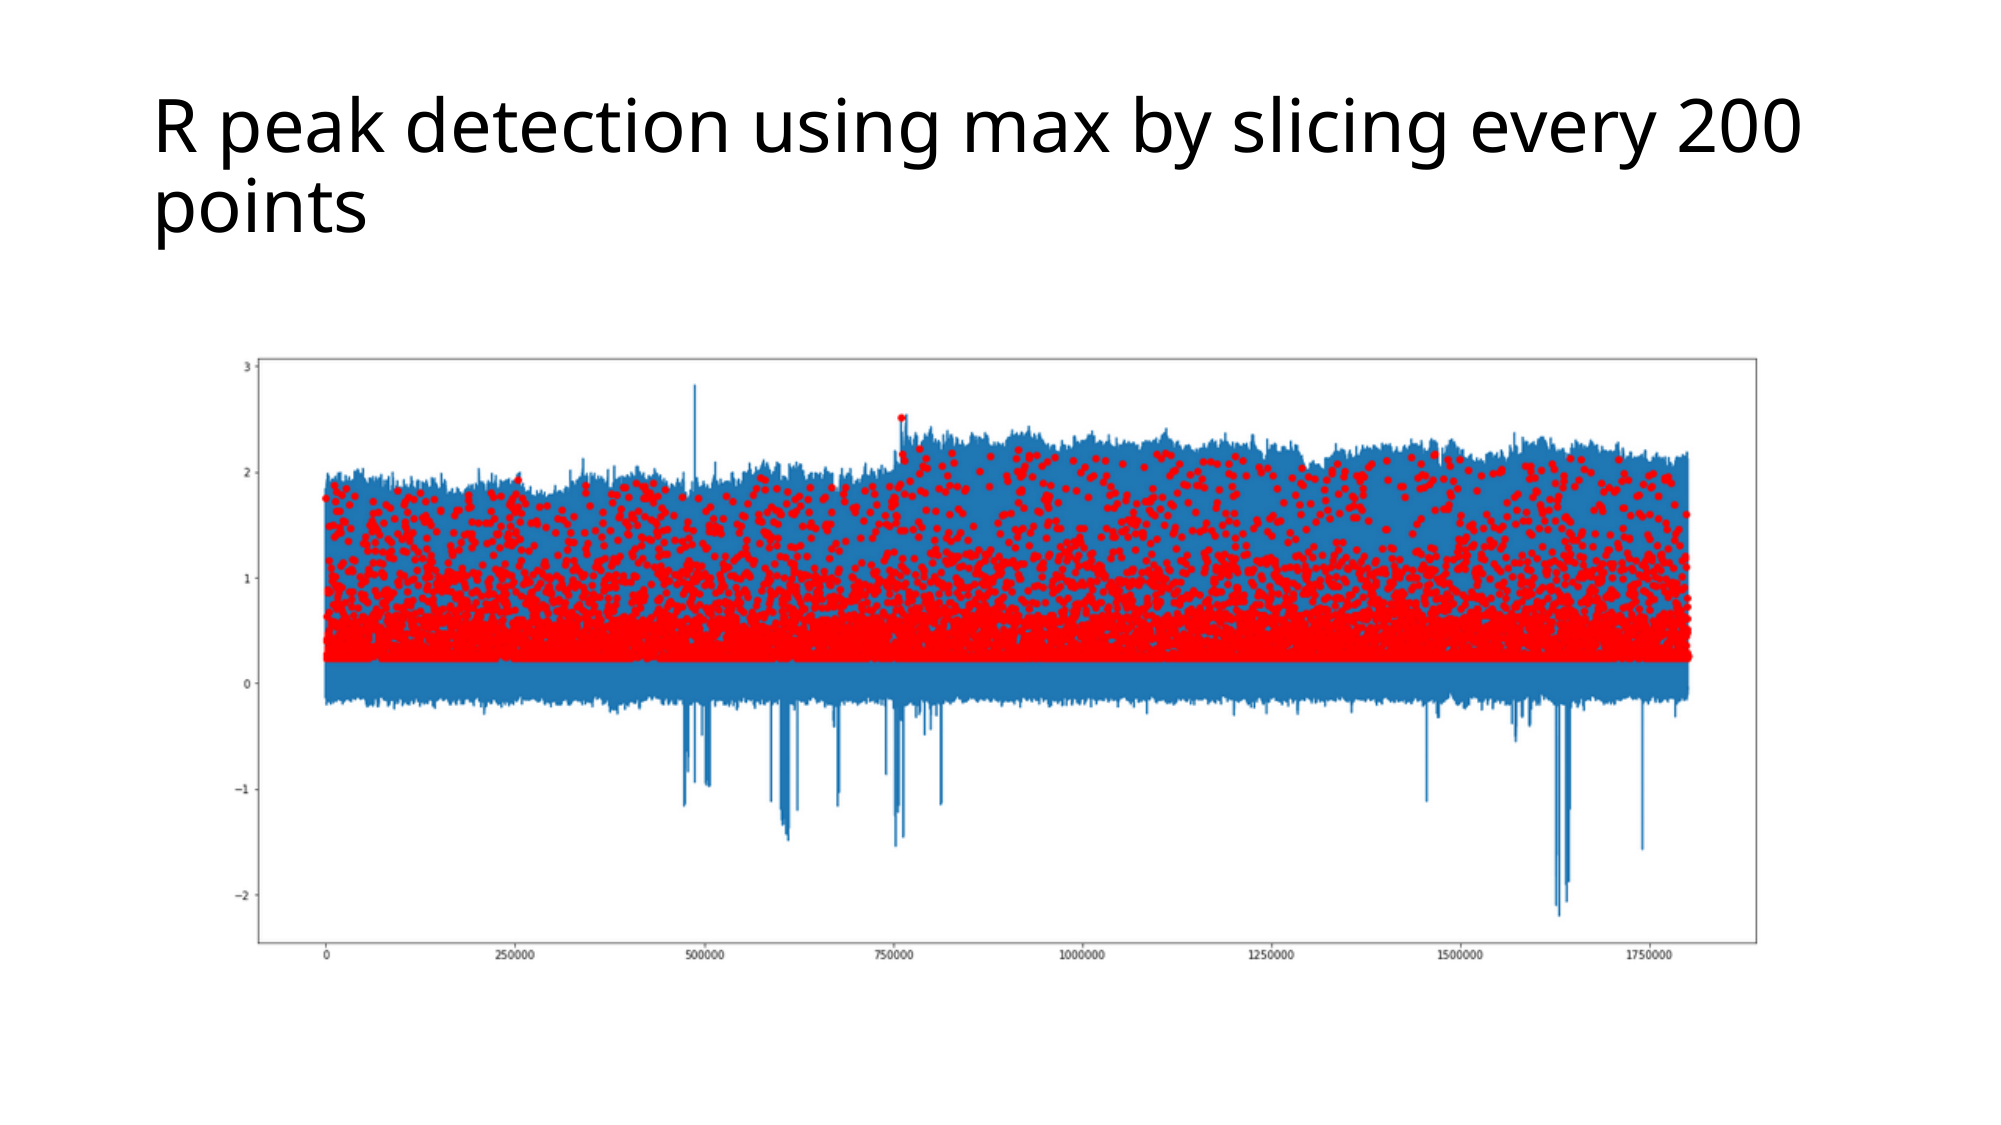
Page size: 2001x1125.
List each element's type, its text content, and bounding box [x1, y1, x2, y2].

title R peak detection using max by slicing every 200 points [137, 59, 1863, 278]
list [216, 340, 1784, 972]
